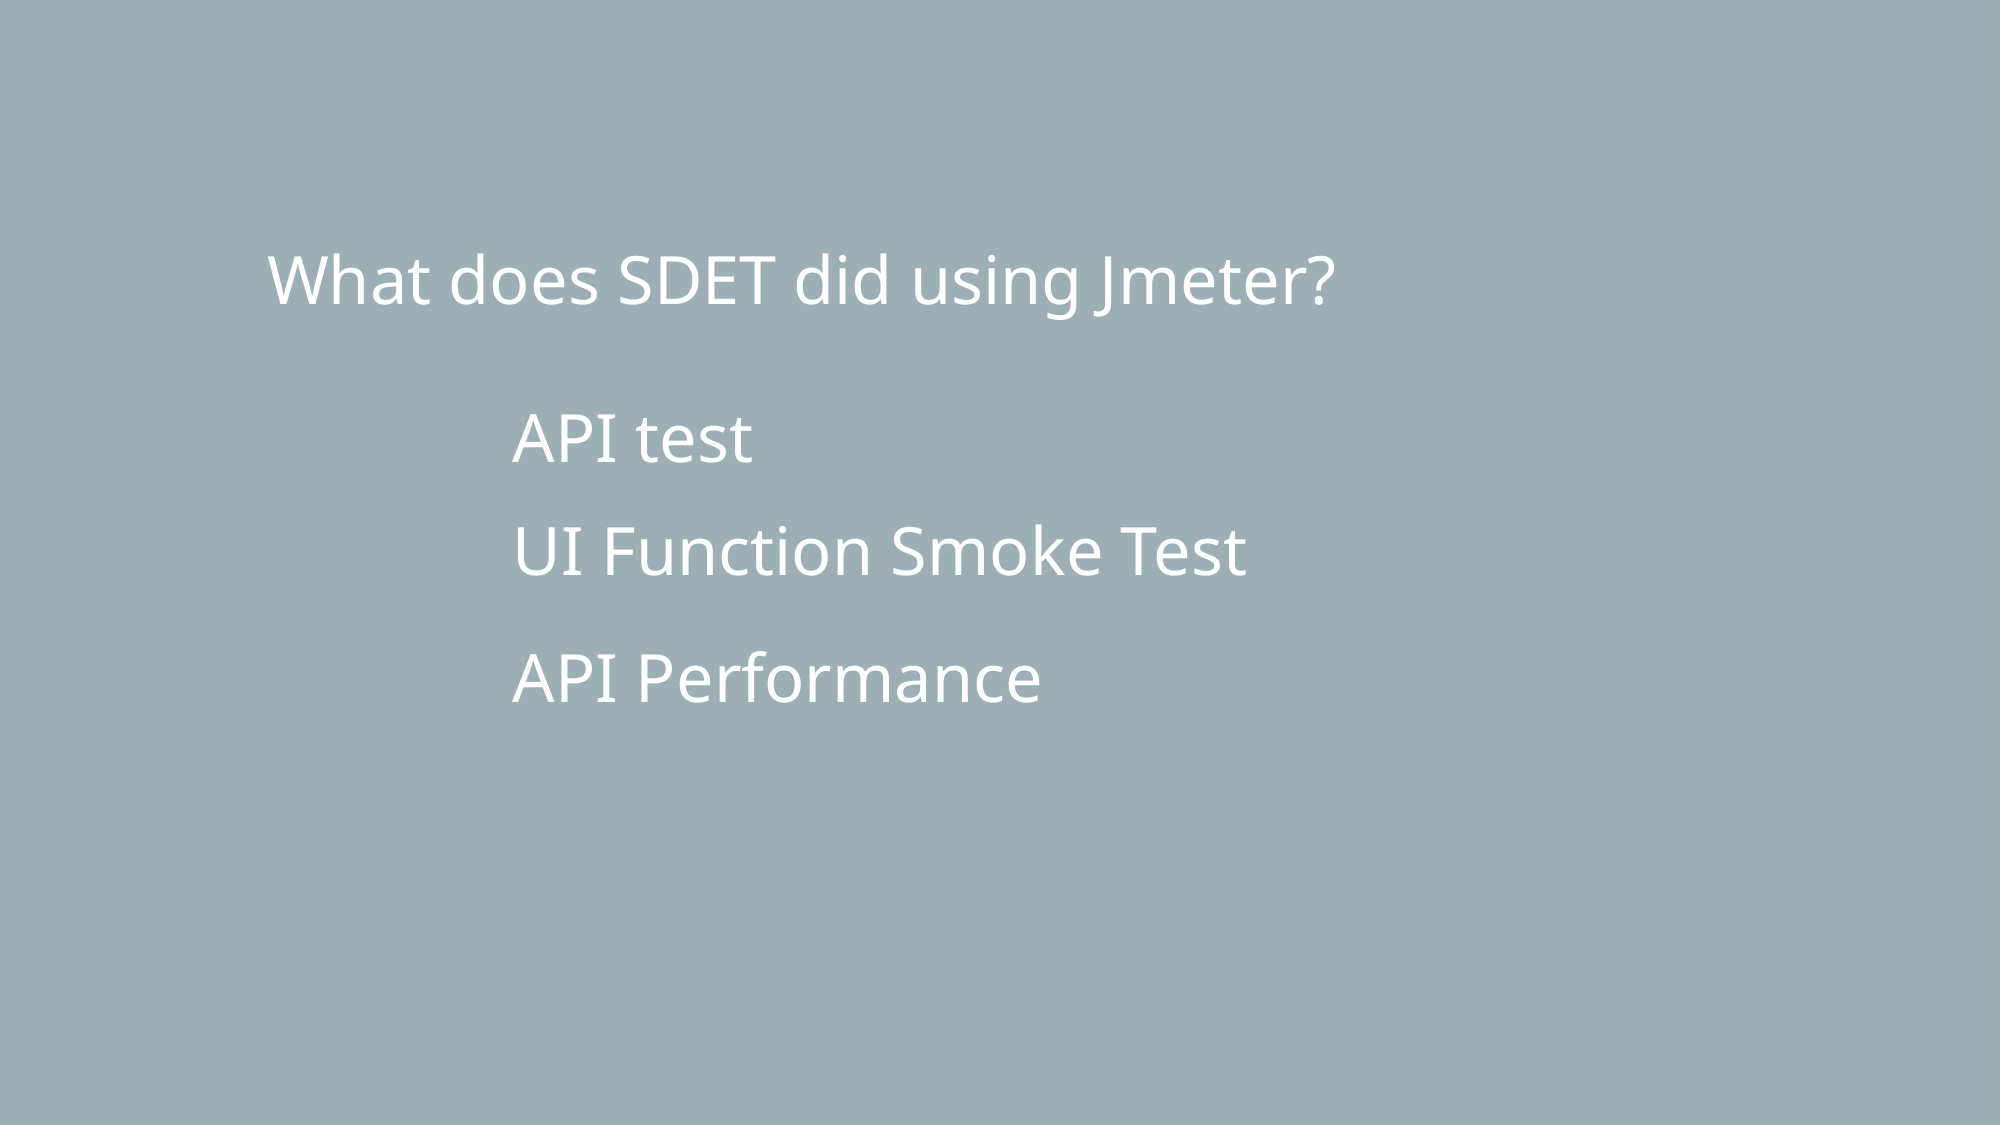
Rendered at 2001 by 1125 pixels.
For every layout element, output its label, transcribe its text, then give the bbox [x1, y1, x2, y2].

text_box API test [498, 387, 1626, 501]
text_box API Performance [498, 628, 1626, 742]
subtitle What does SDET did using Jmeter? [247, 229, 1375, 344]
text_box UI Function Smoke Test [498, 501, 1626, 615]
